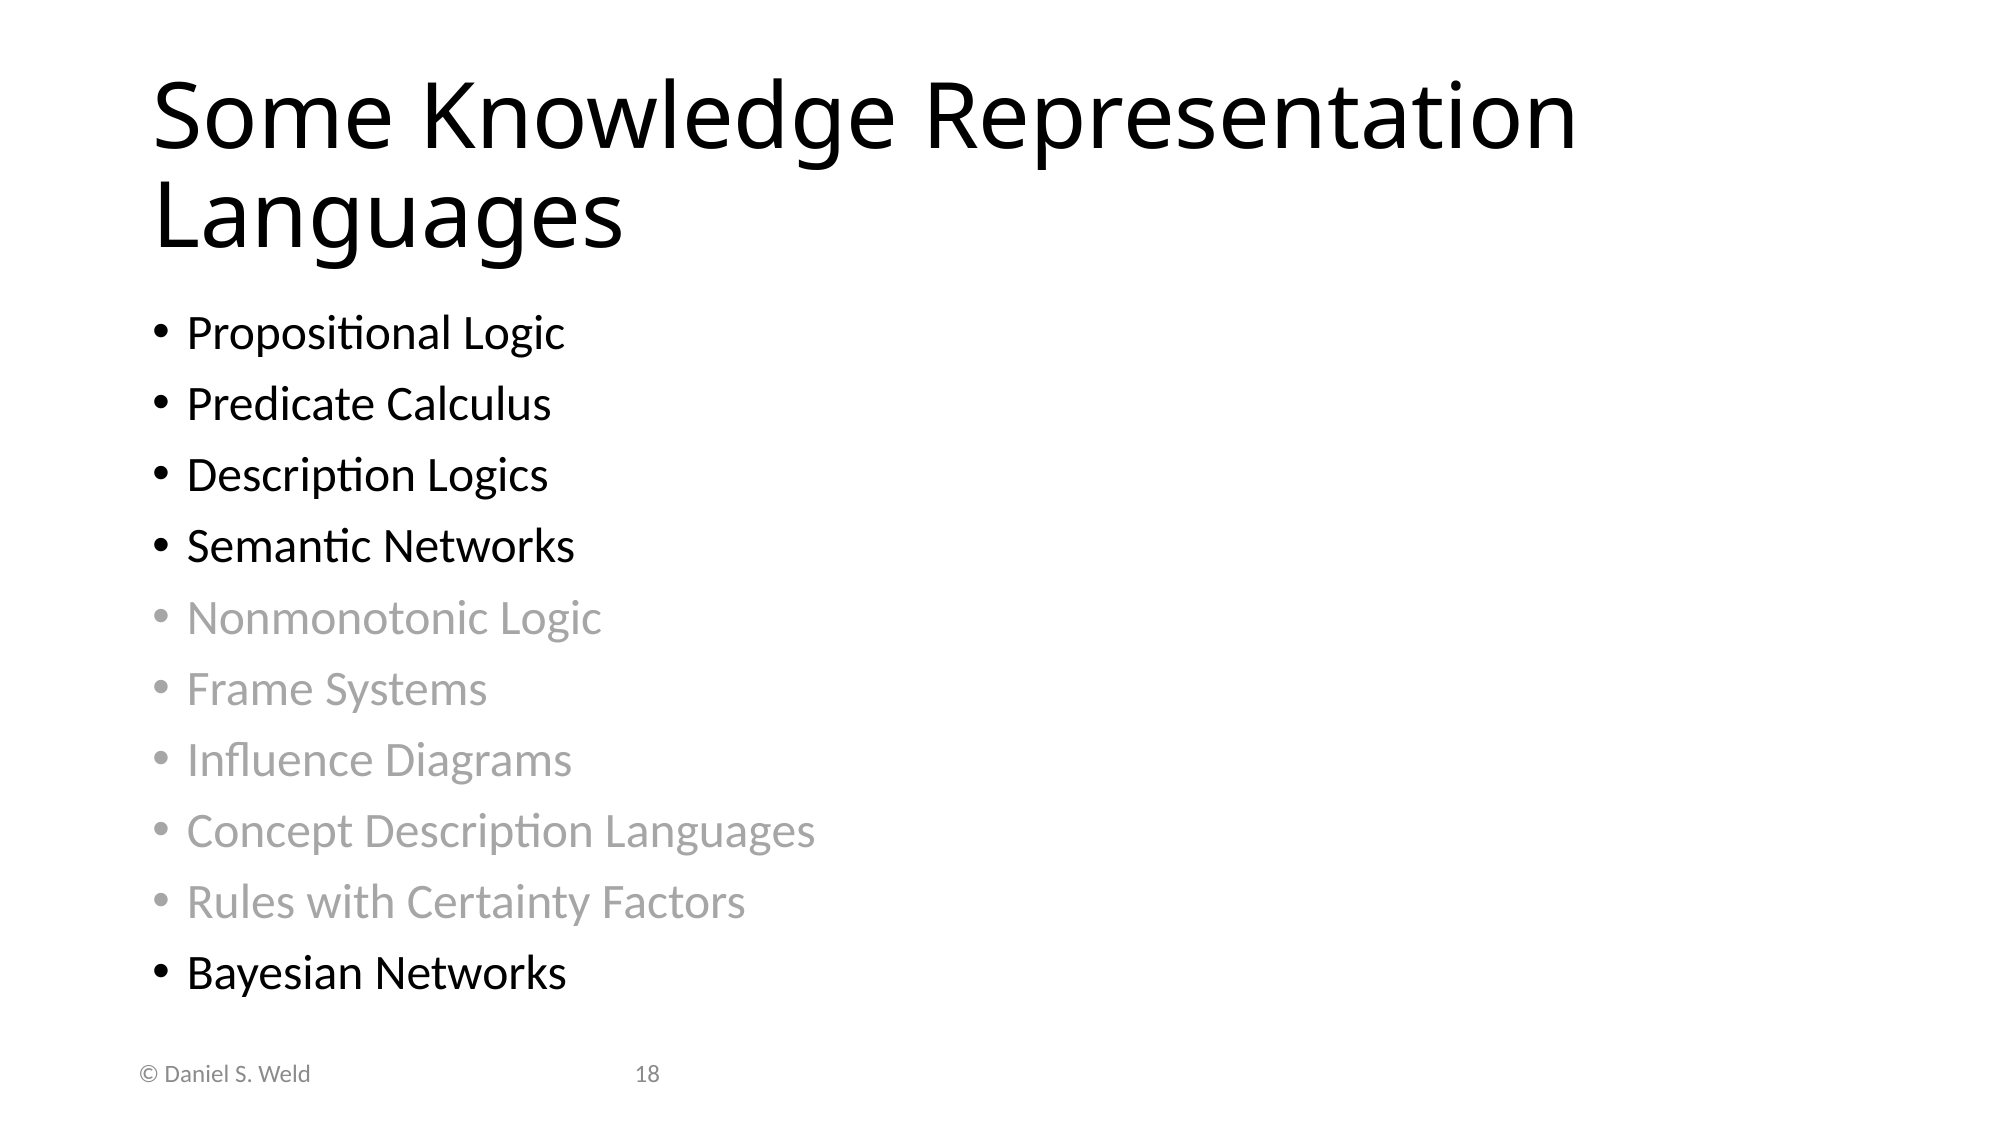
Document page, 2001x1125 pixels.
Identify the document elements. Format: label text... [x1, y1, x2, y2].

slide_number 18 [0, 1042, 675, 1103]
list Propositional Logic Predicate Calculus Description Logics Semantic Networks Nonmonotonic Logic Frame Systems Influence Diagrams Concept Description Languages Rules with Certainty Factors Bayesian Networks [137, 299, 1863, 1014]
title Some Knowledge Representation Languages [137, 59, 1863, 278]
